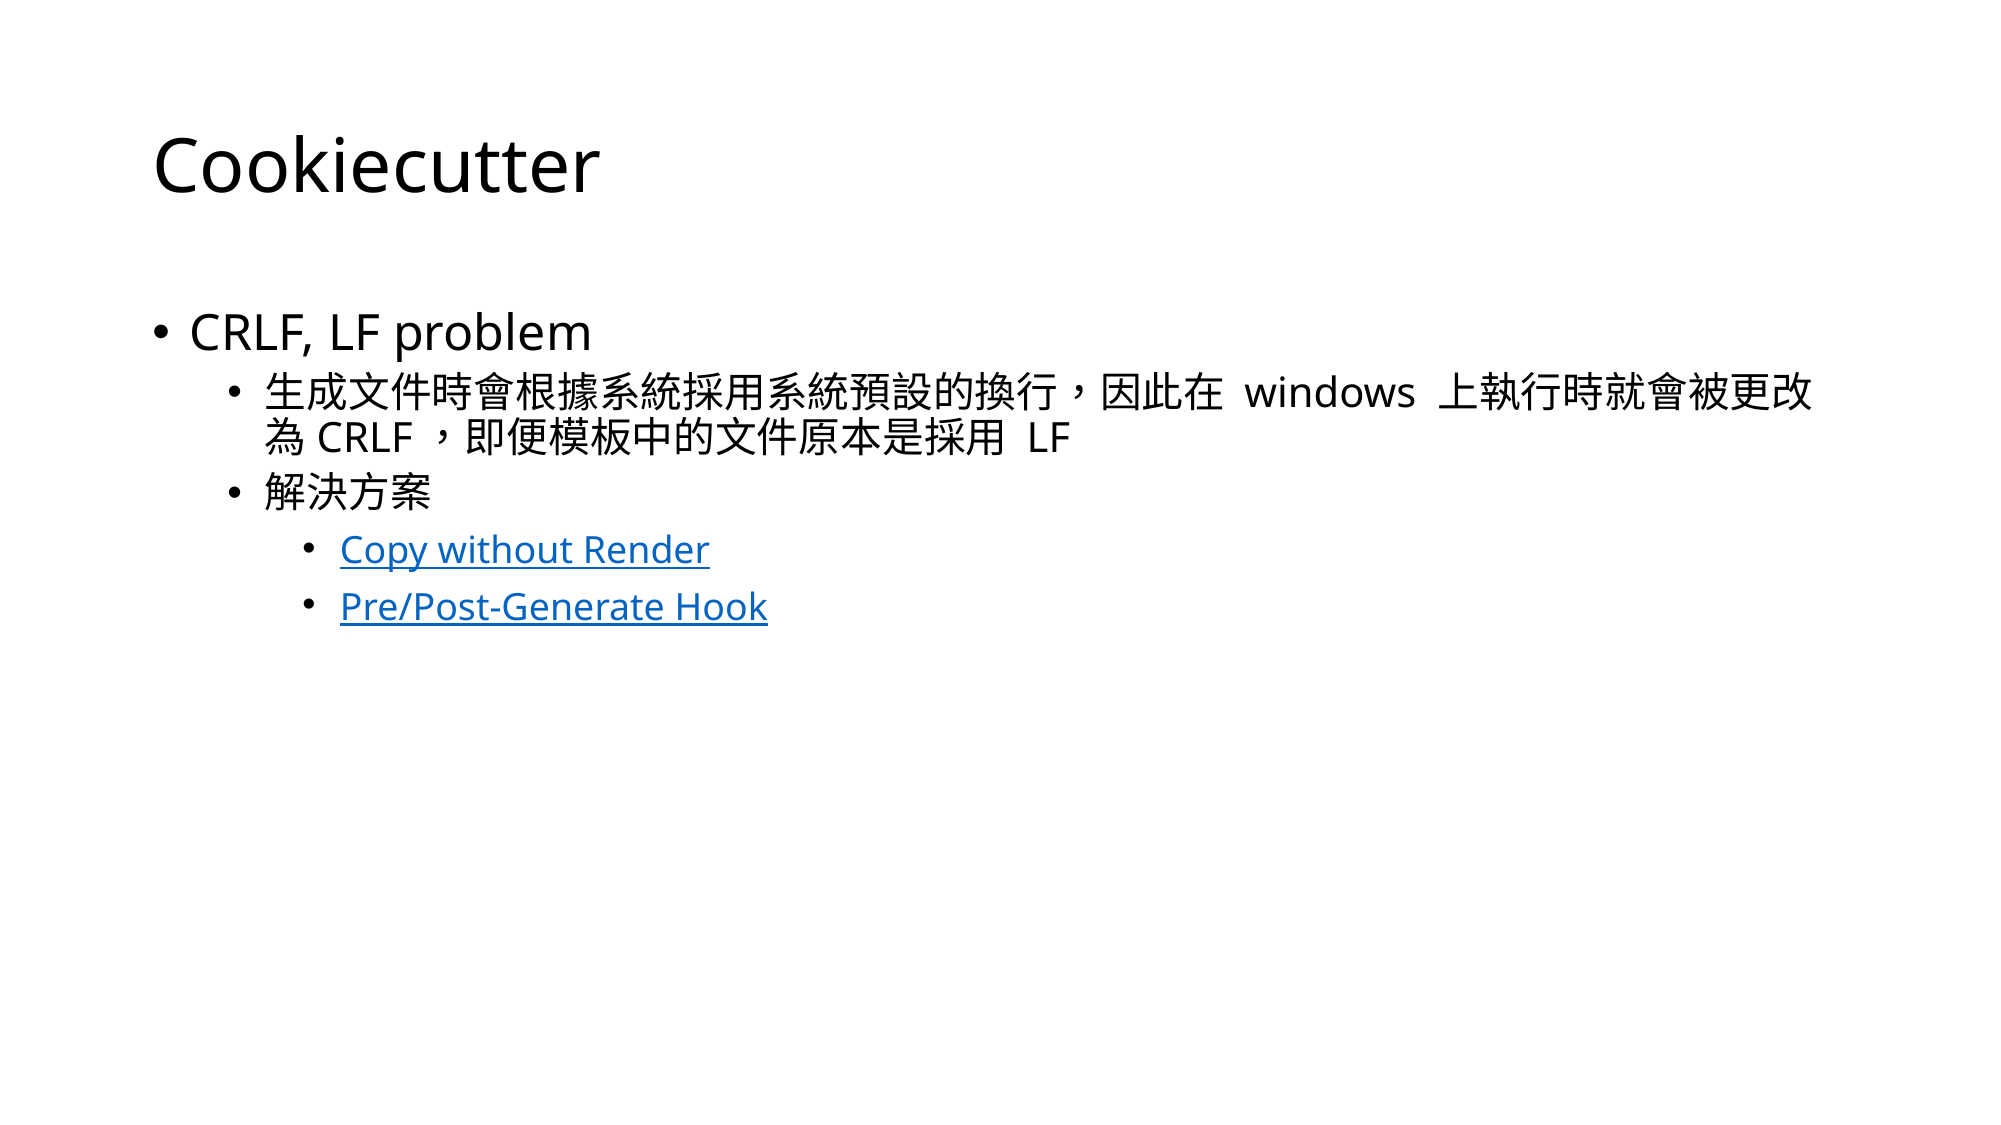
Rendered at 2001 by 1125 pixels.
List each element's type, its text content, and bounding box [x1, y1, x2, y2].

title Cookiecutter [137, 59, 1863, 278]
list CRLF, LF problem 生成文件時會根據系統採用系統預設的換行，因此在 windows 上執行時就會被更改為CRLF，即便模板中的文件原本是採用 LF 解決方案 Copy without Render Pre/Post-Generate Hook [137, 299, 1863, 1014]
